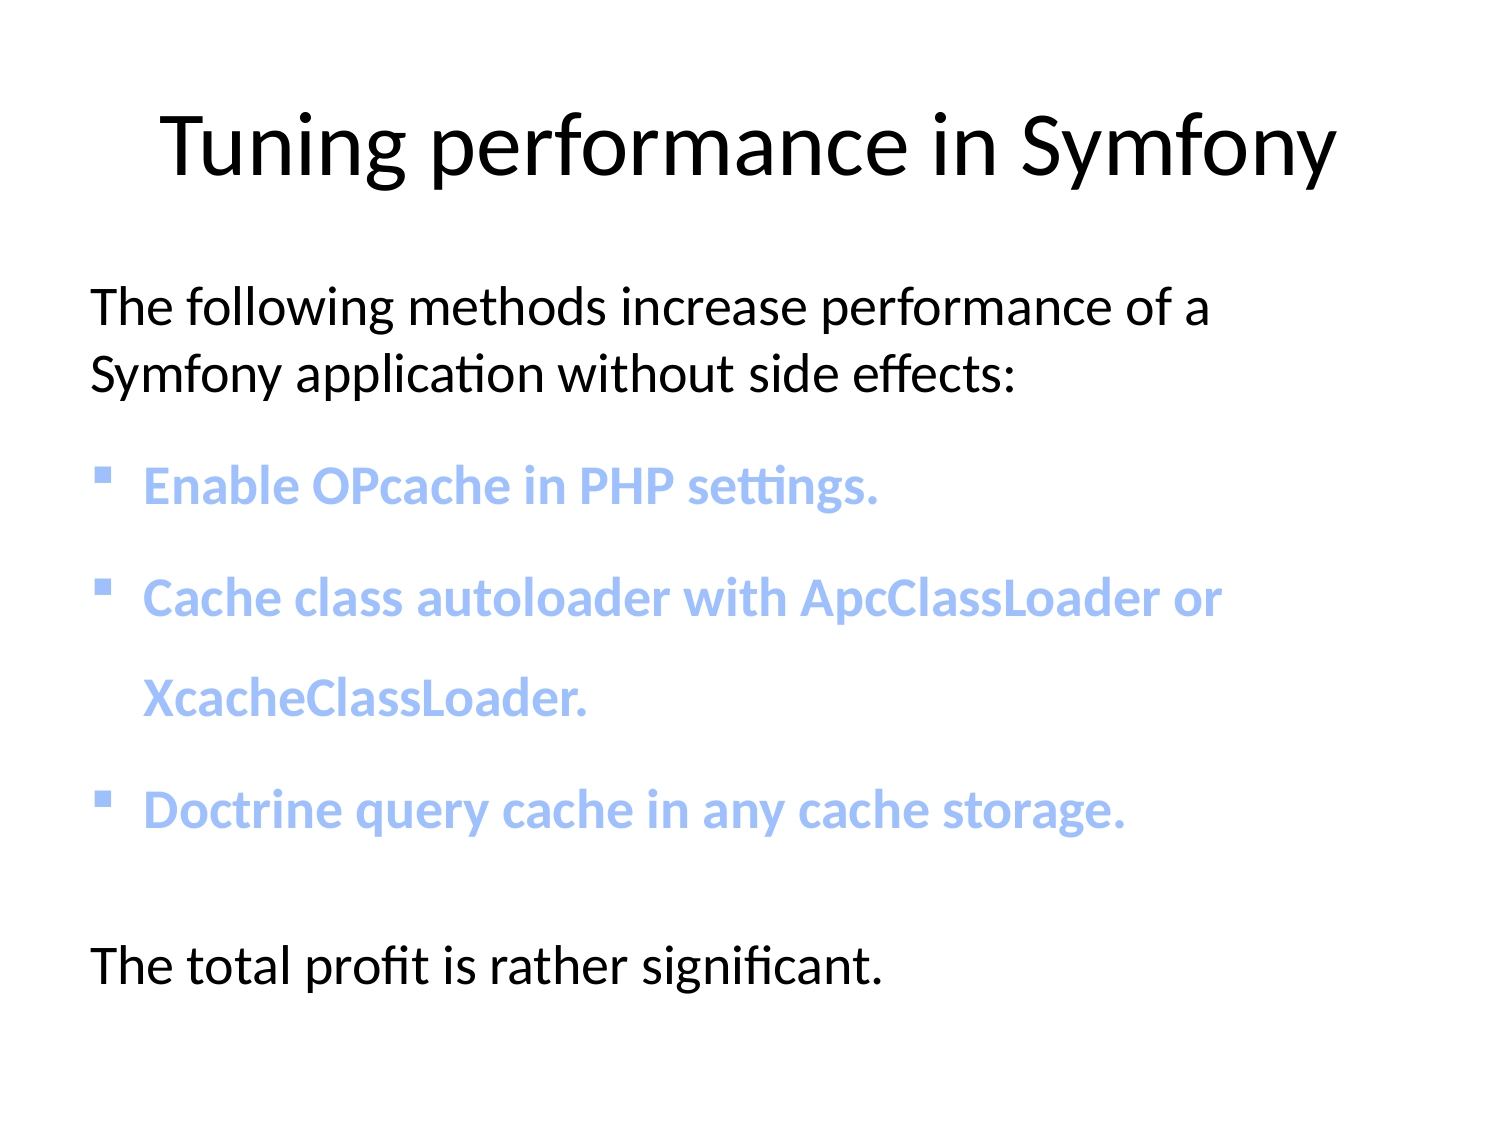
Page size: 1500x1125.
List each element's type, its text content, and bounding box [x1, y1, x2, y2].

list The following methods increase performance of a Symfony application without side effects: Enable OPcache in PHP settings. Cache class autoloader with ApcClassLoader or XcacheClassLoader. Doctrine query cache in any cache storage. The total profit is rather significant. [75, 262, 1425, 1005]
title Tuning performance in Symfony [75, 45, 1425, 233]
